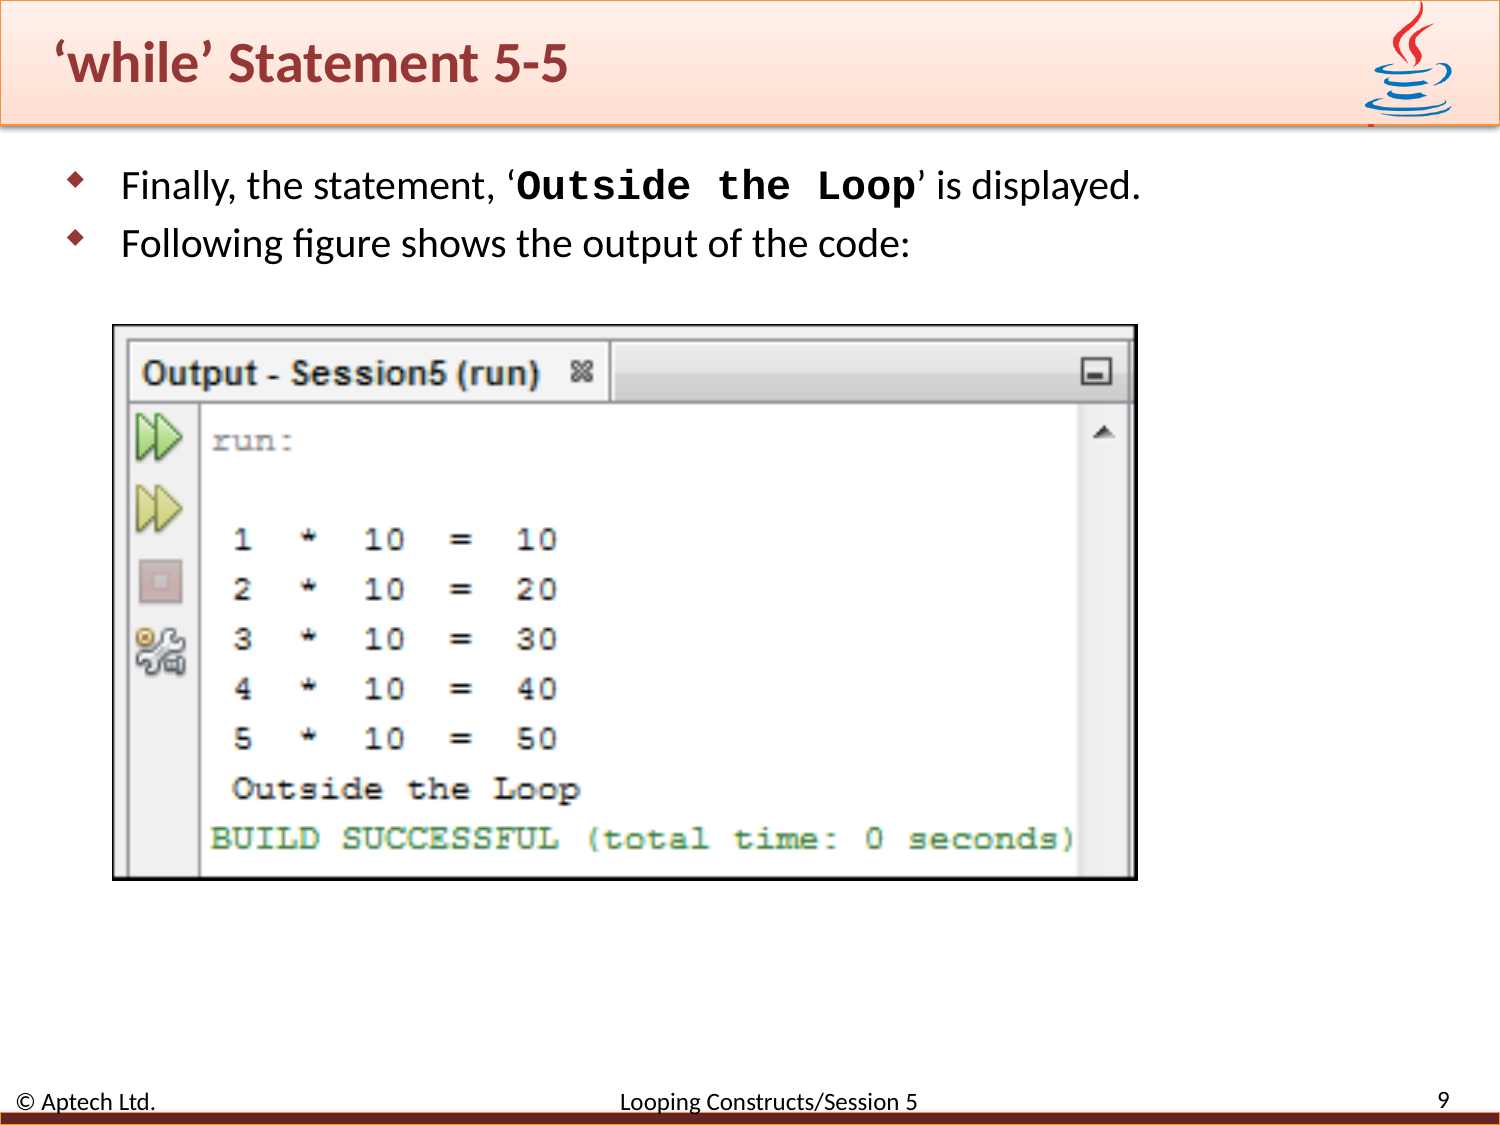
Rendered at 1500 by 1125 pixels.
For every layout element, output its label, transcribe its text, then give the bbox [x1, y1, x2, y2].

slide_number 9 [1337, 1084, 1465, 1113]
title ‘while’ Statement 5-5 [37, 24, 1288, 93]
list Finally, the statement, ‘Outside the Loop’ is displayed. Following figure shows the output of the code: [49, 149, 1463, 1013]
picture [112, 324, 1138, 882]
picture [1362, 0, 1454, 127]
footer © Aptech Ltd. Looping Constructs/Session 5 [0, 1087, 1325, 1113]
